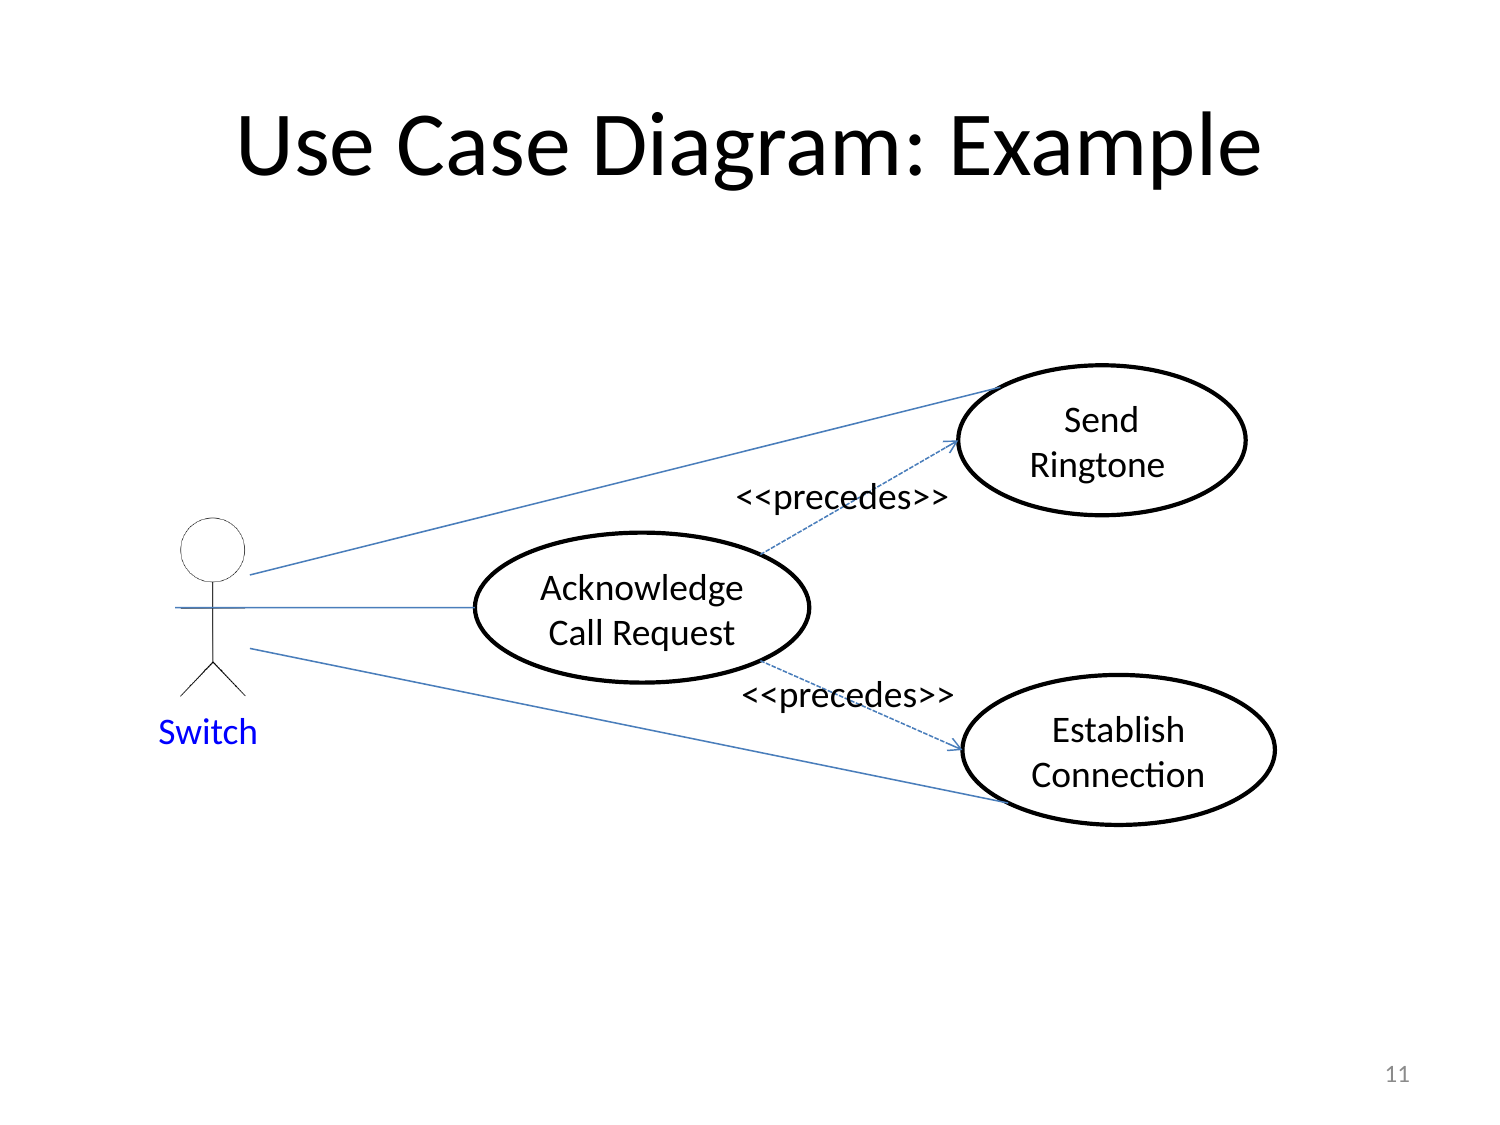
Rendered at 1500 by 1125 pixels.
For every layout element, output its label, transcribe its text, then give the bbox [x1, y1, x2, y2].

text_box Acknowledge Call Request [472, 584, 812, 646]
text_box Switch [143, 699, 244, 760]
title Use Case Diagram: Example [75, 45, 1425, 233]
slide_number 11 [1074, 1042, 1425, 1103]
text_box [249, 386, 1001, 576]
text_box Send Ringtone [998, 363, 1248, 518]
text_box Establish Connection [1011, 672, 1278, 828]
picture [174, 515, 251, 701]
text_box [249, 648, 1009, 804]
